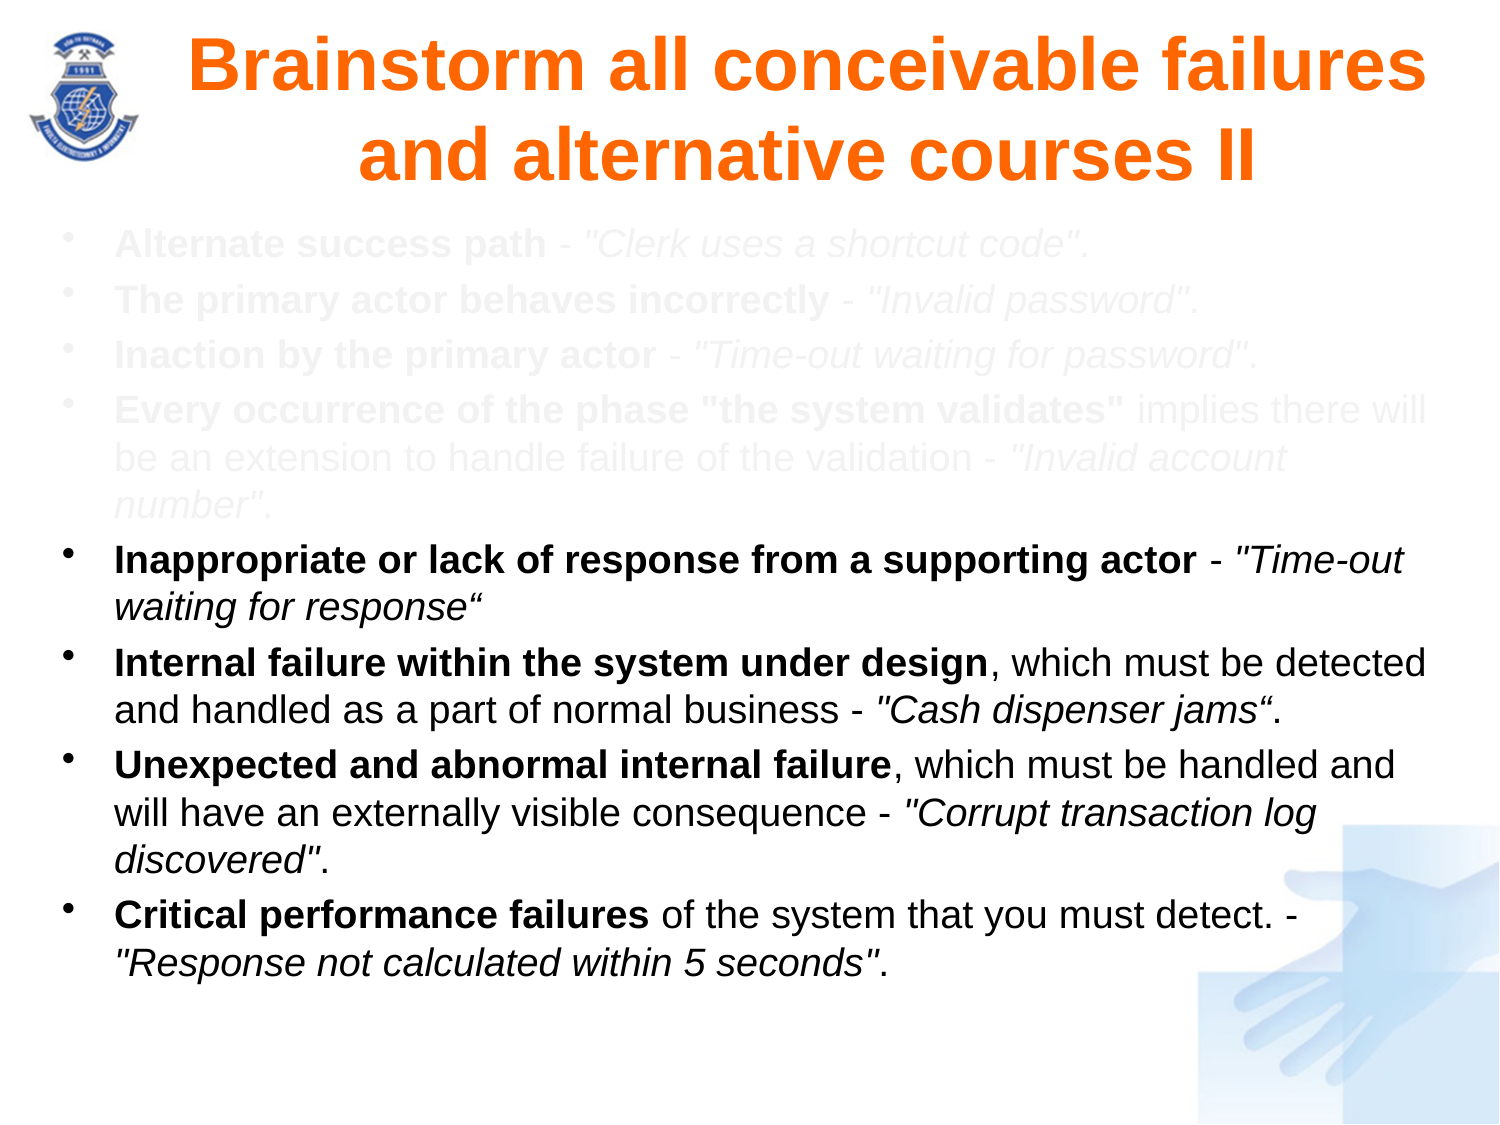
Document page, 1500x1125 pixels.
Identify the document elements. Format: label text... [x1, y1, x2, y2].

picture [1196, 822, 1500, 1125]
picture [27, 29, 141, 164]
list Alternate success path - "Clerk uses a shortcut code". The primary actor behaves incorrectly - "Invalid password". Inaction by the primary actor - "Time-out waiting for password". Every occurrence of the phase "the system validates" implies there will be an extension to handle failure of the validation - "Invalid account number". Inappropriate or lack of response from a supporting actor - "Time-out waiting for response“ Internal failure within the system under design, which must be detected and handled as a part of normal business - "Cash dispenser jams“. Unexpected and abnormal internal failure, which must be handled and will have an externally visible consequence - "Corrupt transaction log discovered". Critical performance failures of the system that you must detect. - "Response not calculated within 5 seconds". [46, 210, 1454, 1044]
title Brainstorm all conceivable failures and alternative courses II [152, 23, 1466, 188]
